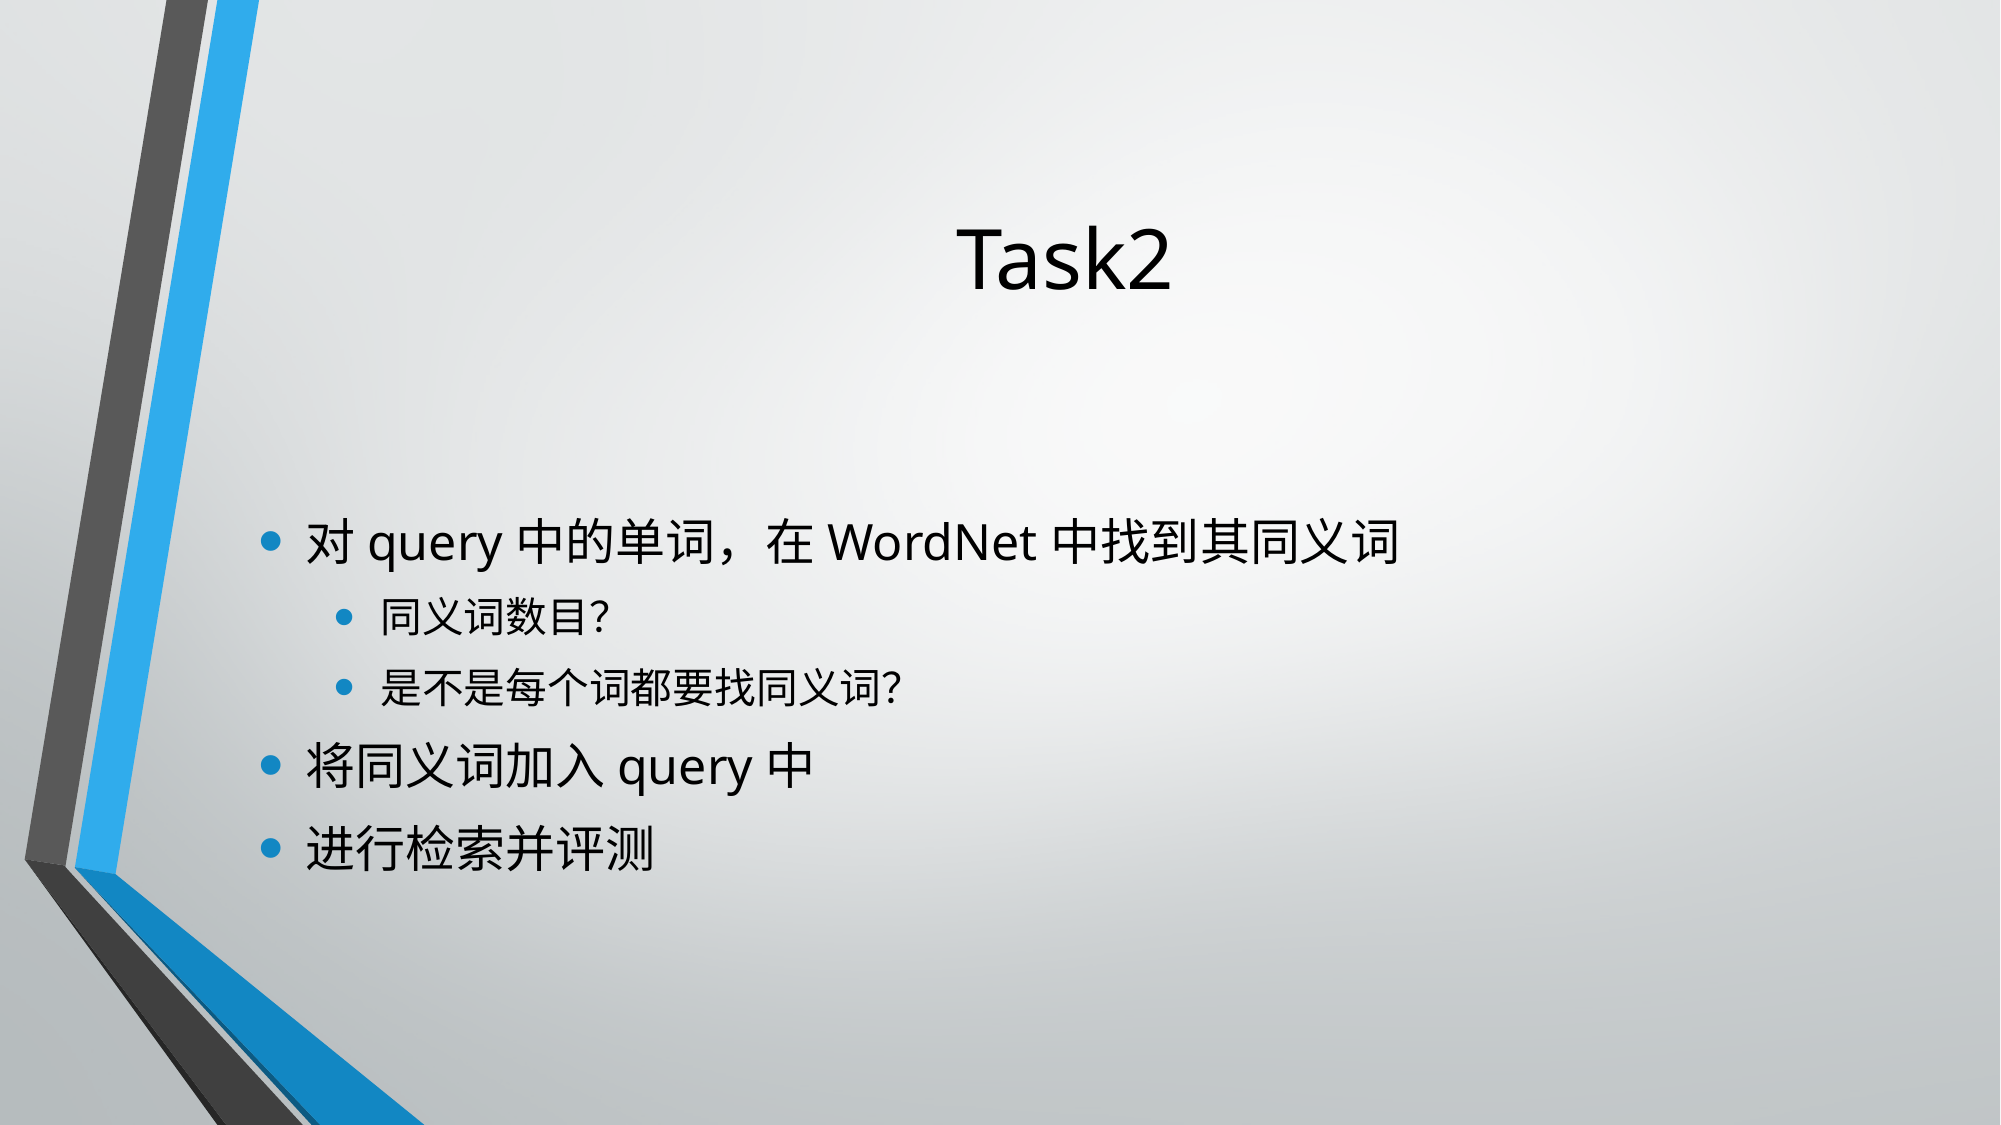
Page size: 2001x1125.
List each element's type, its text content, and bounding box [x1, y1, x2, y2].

list 对query中的单词，在WordNet中找到其同义词 同义词数目？ 是不是每个词都要找同义词？ 将同义词加入query中 进行检索并评测 [243, 437, 1887, 950]
title Task2 [243, 112, 1887, 400]
